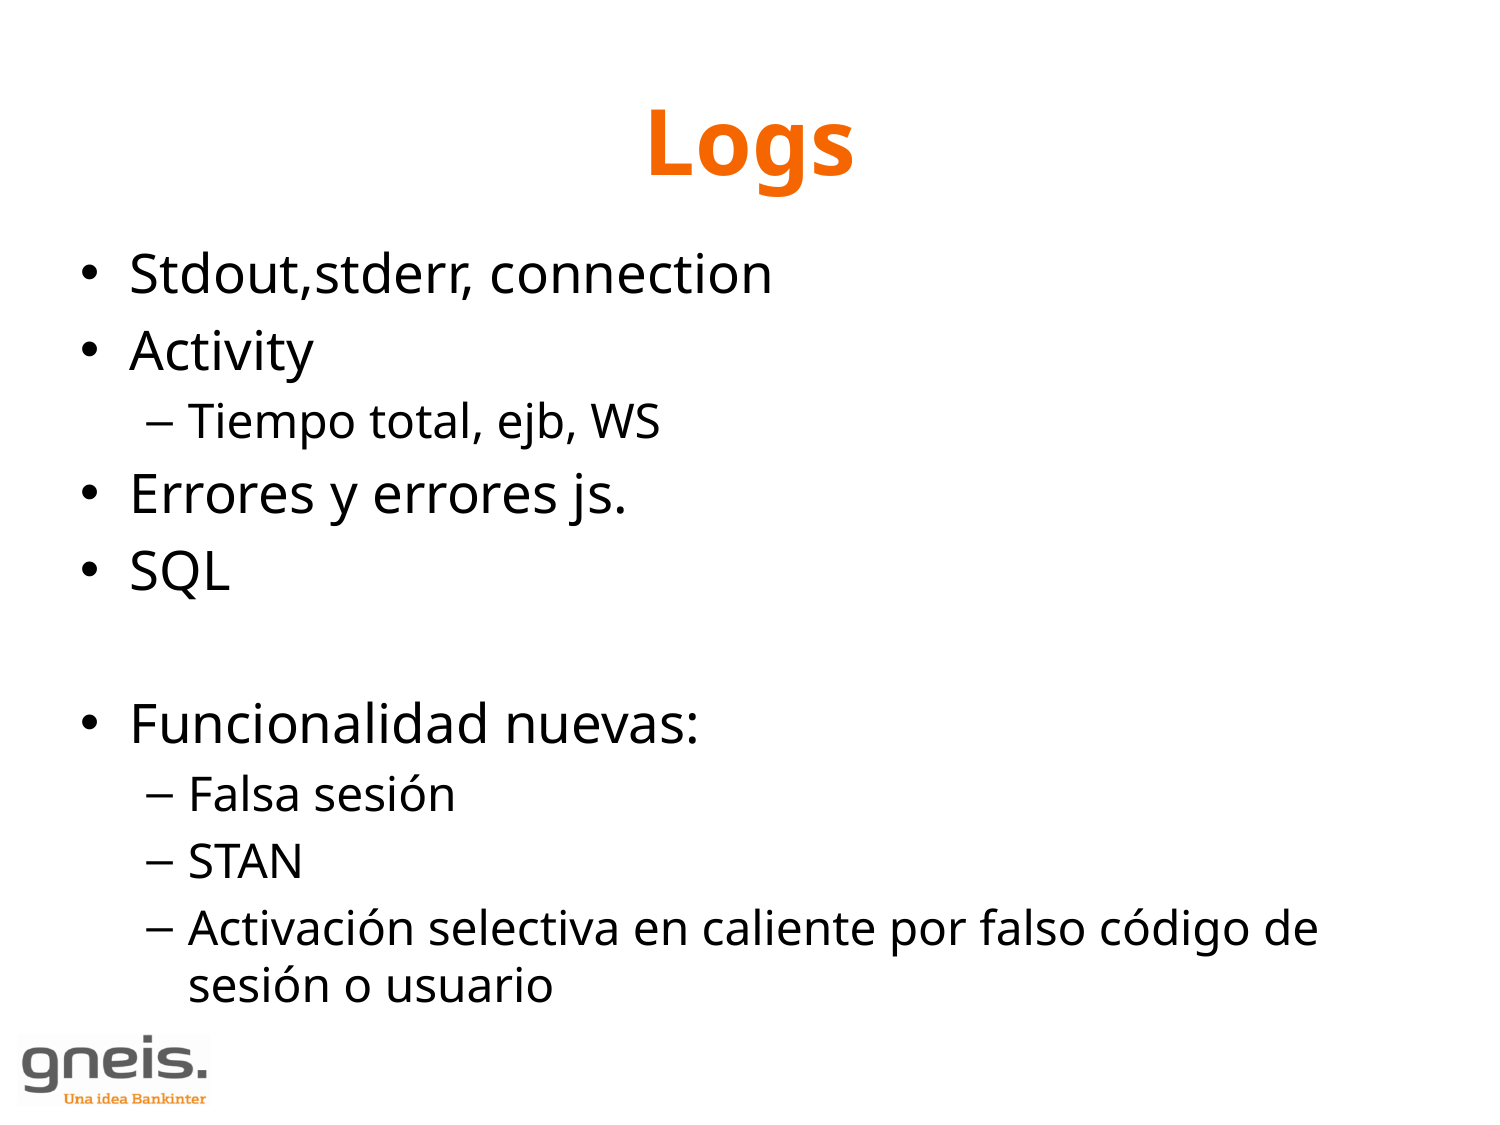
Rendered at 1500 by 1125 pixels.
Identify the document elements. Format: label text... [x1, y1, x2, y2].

title Logs [75, 45, 1425, 231]
list Stdout,stderr, connection Activity Tiempo total, ejb, WS Errores y errores js. SQL Funcionalidad nuevas: Falsa sesión STAN Activación selectiva en caliente por falso código de sesión o usuario [64, 231, 1425, 1029]
picture [17, 1034, 211, 1106]
